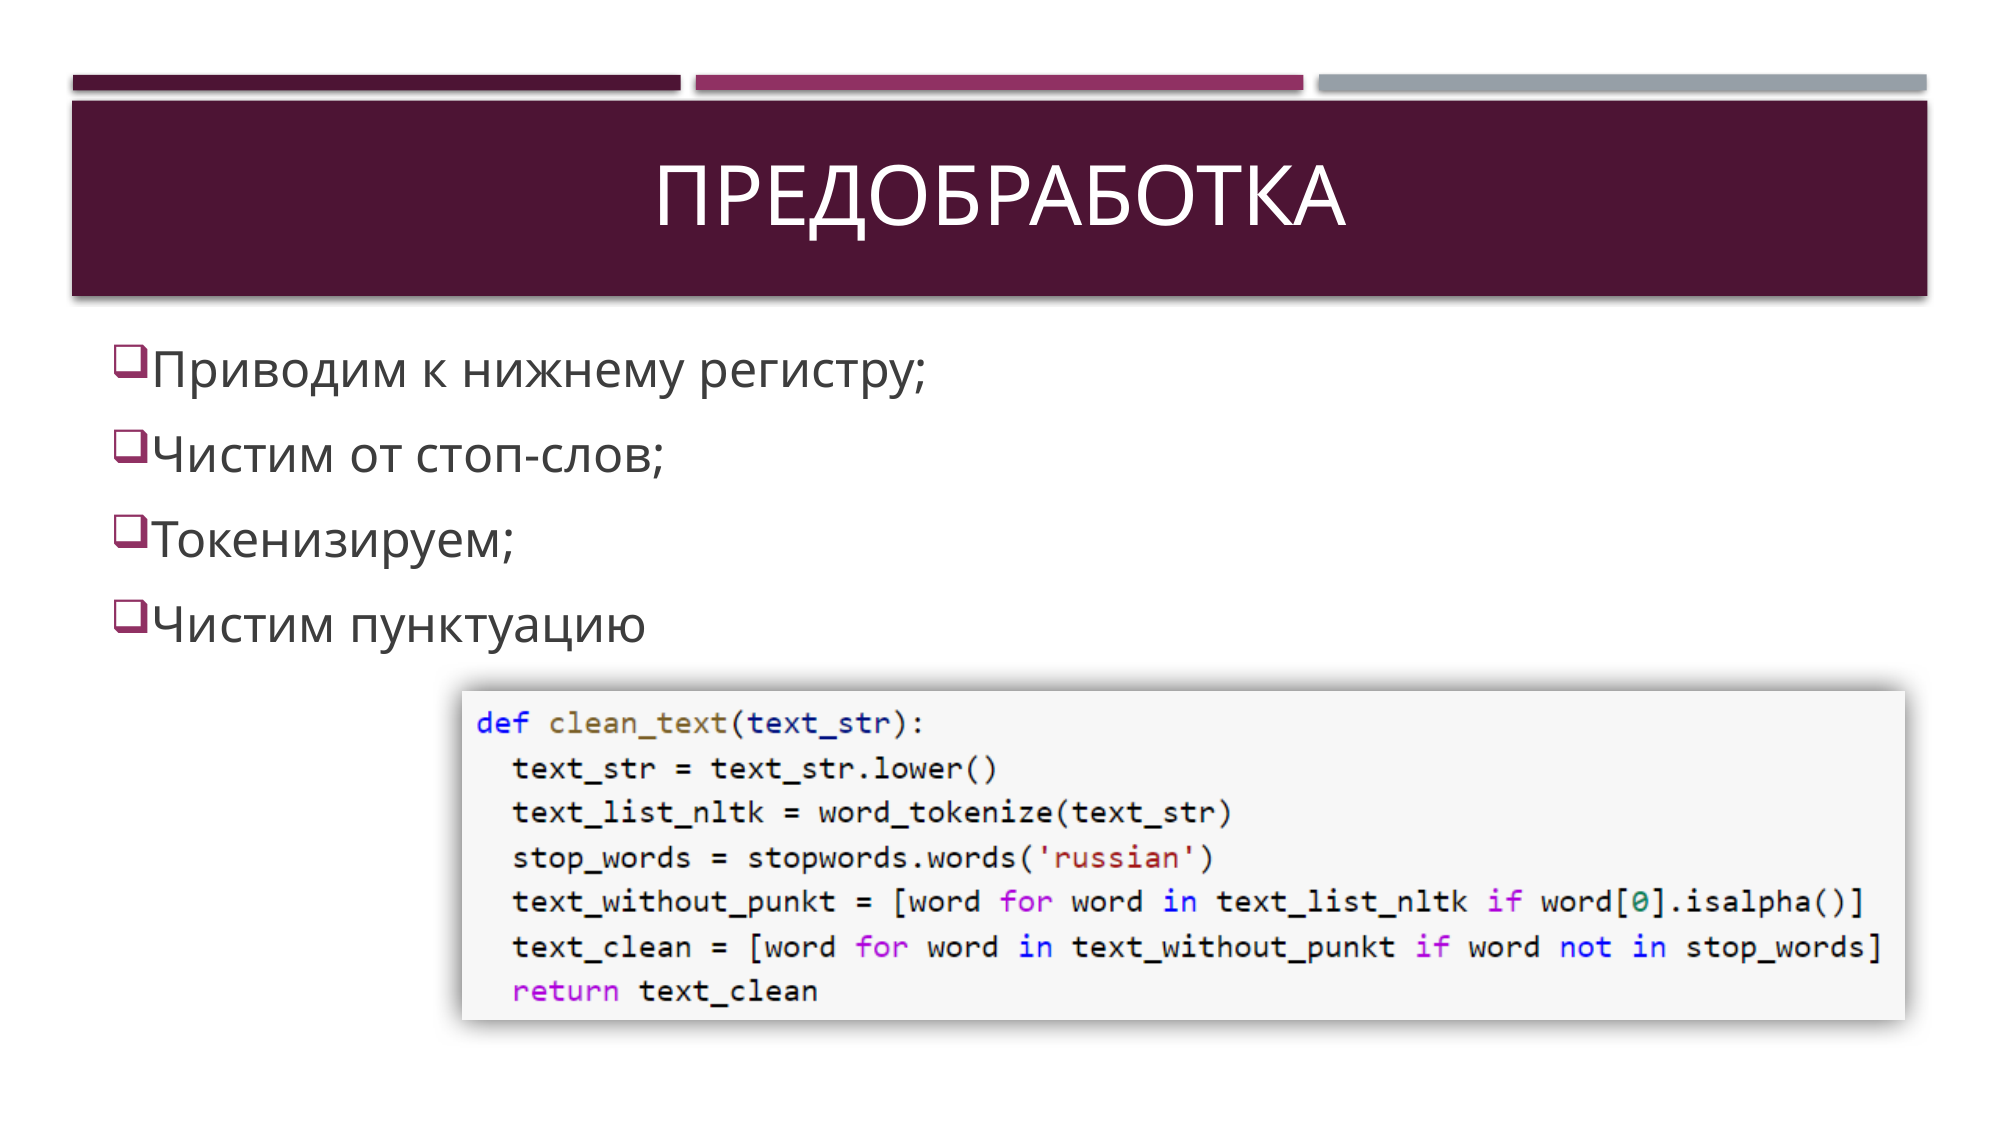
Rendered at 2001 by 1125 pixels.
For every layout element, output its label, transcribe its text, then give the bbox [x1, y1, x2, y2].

title предобработка [95, 83, 1905, 193]
picture [461, 691, 1906, 1021]
list Приводим к нижнему регистру; Чистим от стоп-слов; Токенизируем; Чистим пунктуацию [95, 193, 1905, 798]
